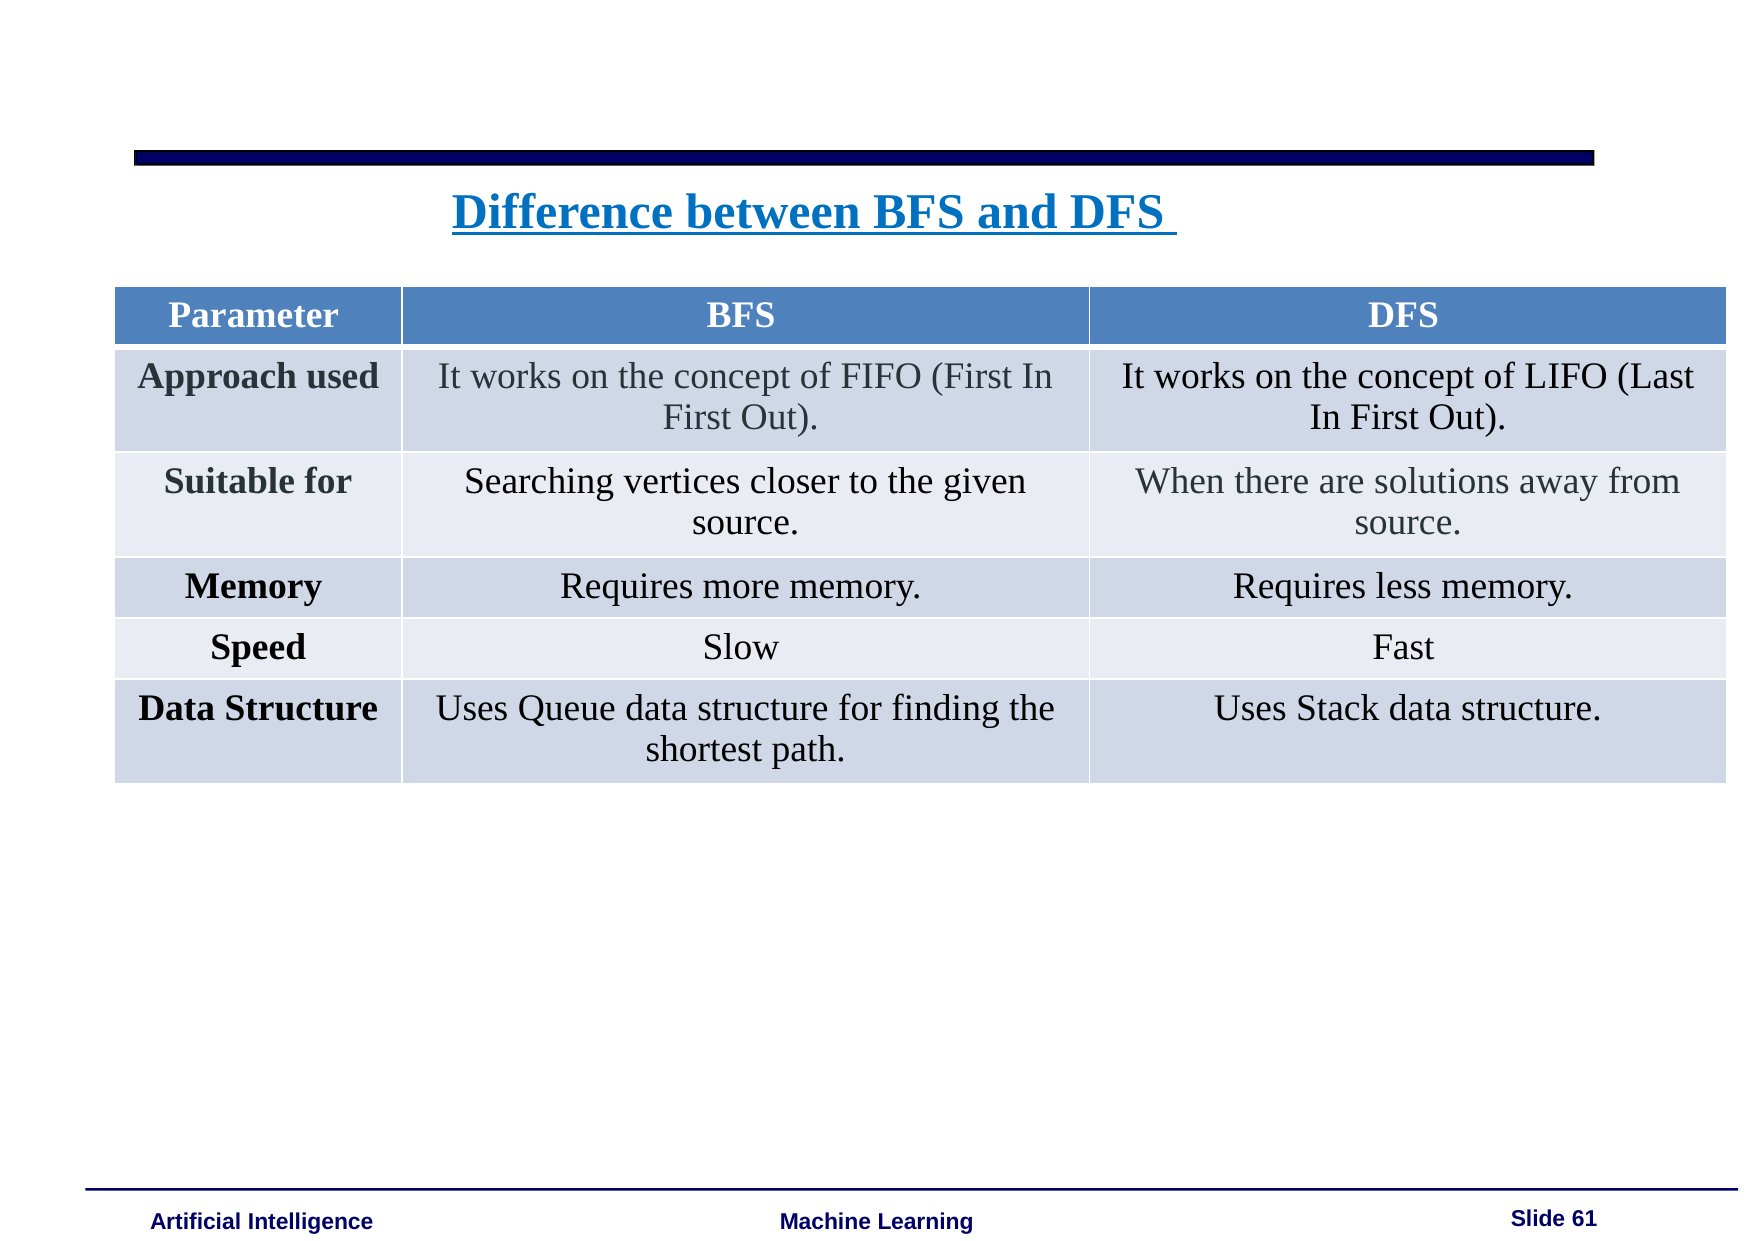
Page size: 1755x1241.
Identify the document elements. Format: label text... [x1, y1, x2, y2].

table_cell Requires less memory. [1090, 558, 1726, 617]
table_cell Searching vertices closer to the given source. [403, 453, 1089, 556]
table_cell Fast [1090, 619, 1726, 678]
table_cell Speed [115, 619, 401, 678]
table_cell Approach used [115, 350, 401, 451]
table_cell Suitable for [115, 453, 401, 556]
table_cell Memory [115, 558, 401, 617]
table_cell When there are solutions away from source. [1090, 453, 1726, 556]
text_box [133, 149, 1595, 166]
table_cell Uses Queue data structure for finding the shortest path. [403, 680, 1089, 783]
table_cell Data Structure [115, 680, 401, 783]
table_cell It works on the concept of FIFO (First In First Out). [403, 350, 1089, 451]
text_box Difference between BFS and DFS [302, 175, 1328, 247]
table_header Parameter [115, 287, 401, 344]
table_cell Slow [403, 619, 1089, 678]
table_cell It works on the concept of LIFO (Last In First Out). [1090, 350, 1726, 451]
table_header BFS [403, 287, 1089, 344]
table_cell Requires more memory. [403, 558, 1089, 617]
table_header DFS [1090, 287, 1726, 344]
table_cell Uses Stack data structure. [1090, 680, 1726, 783]
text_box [85, 959, 1739, 1237]
